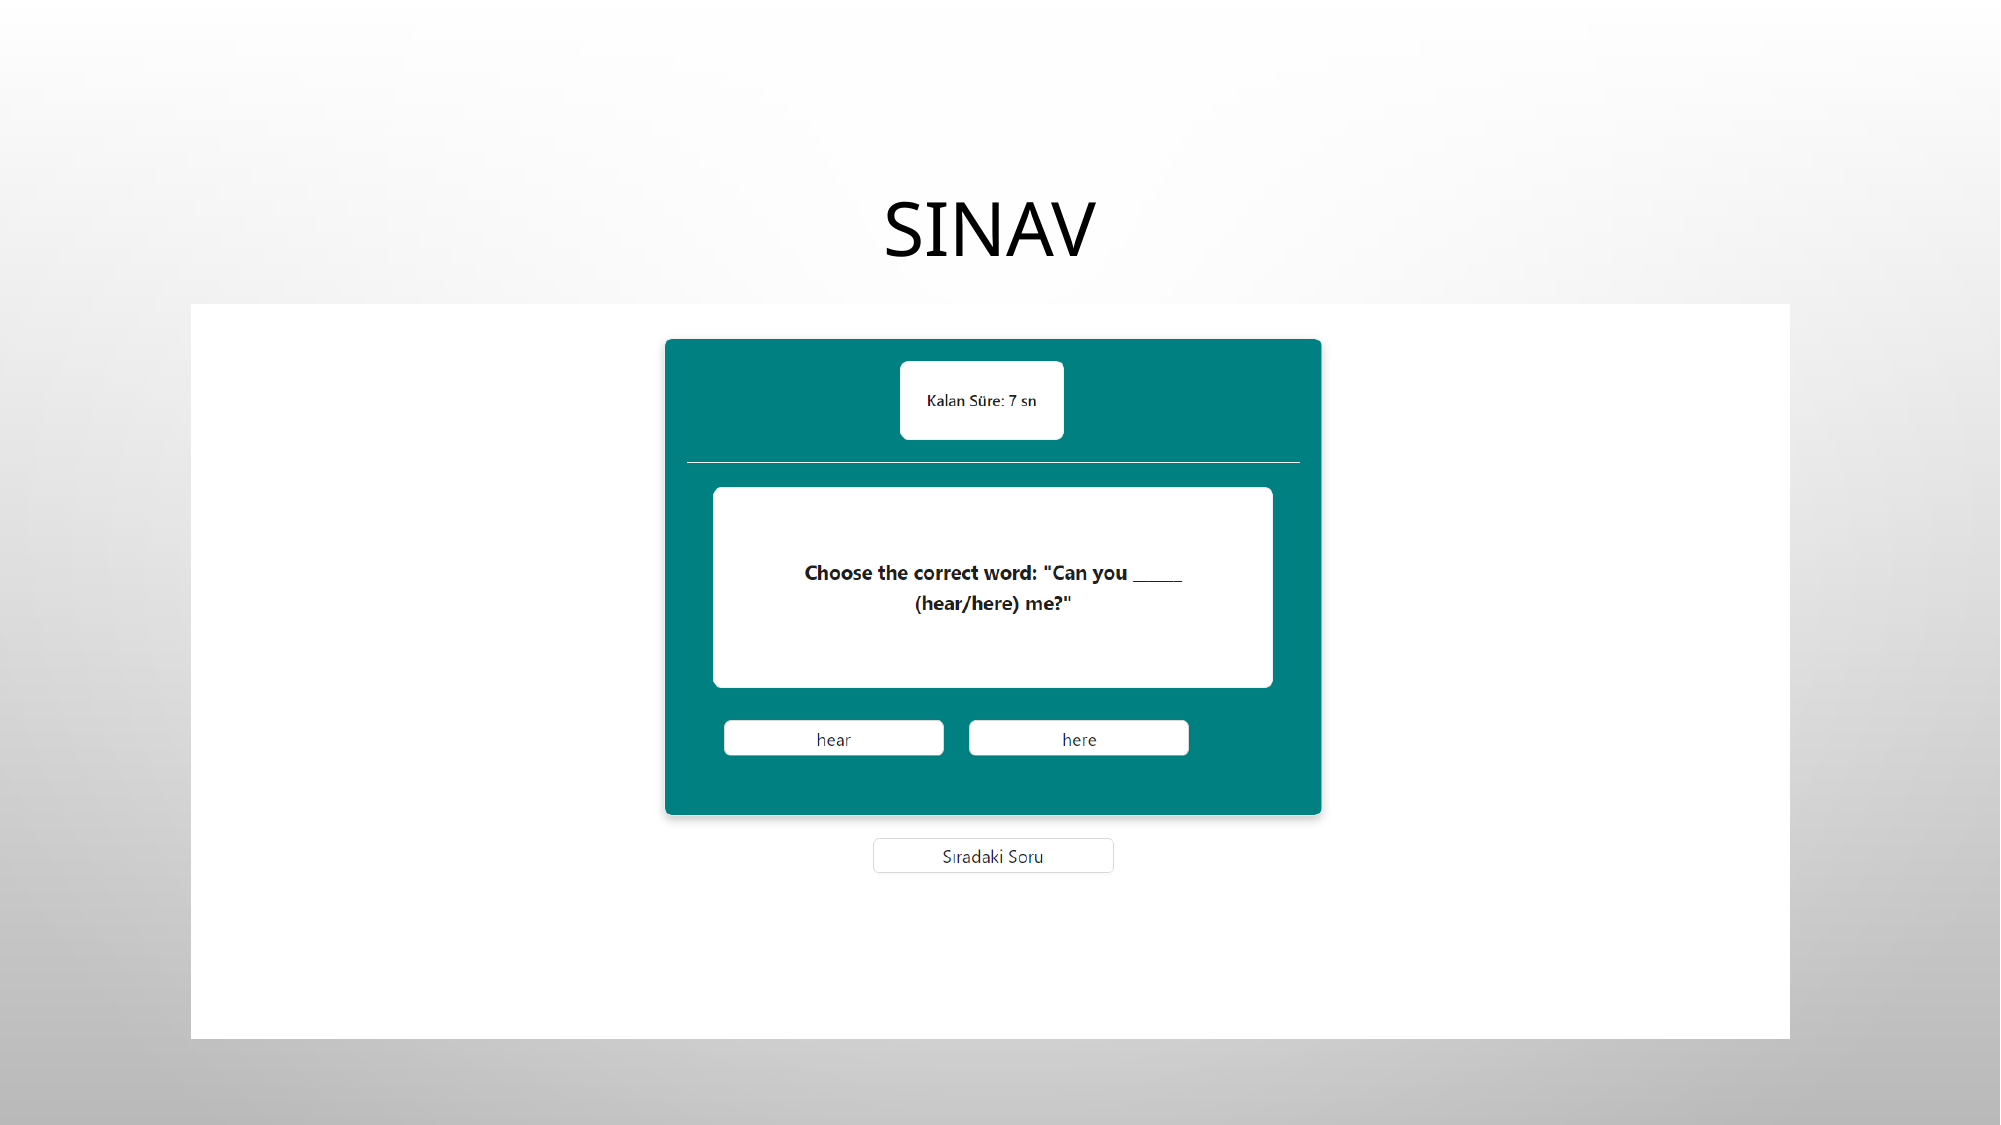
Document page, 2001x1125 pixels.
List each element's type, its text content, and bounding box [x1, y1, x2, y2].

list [191, 304, 1791, 1039]
picture [0, 0, 2000, 1125]
title SINAV [149, 101, 1851, 364]
